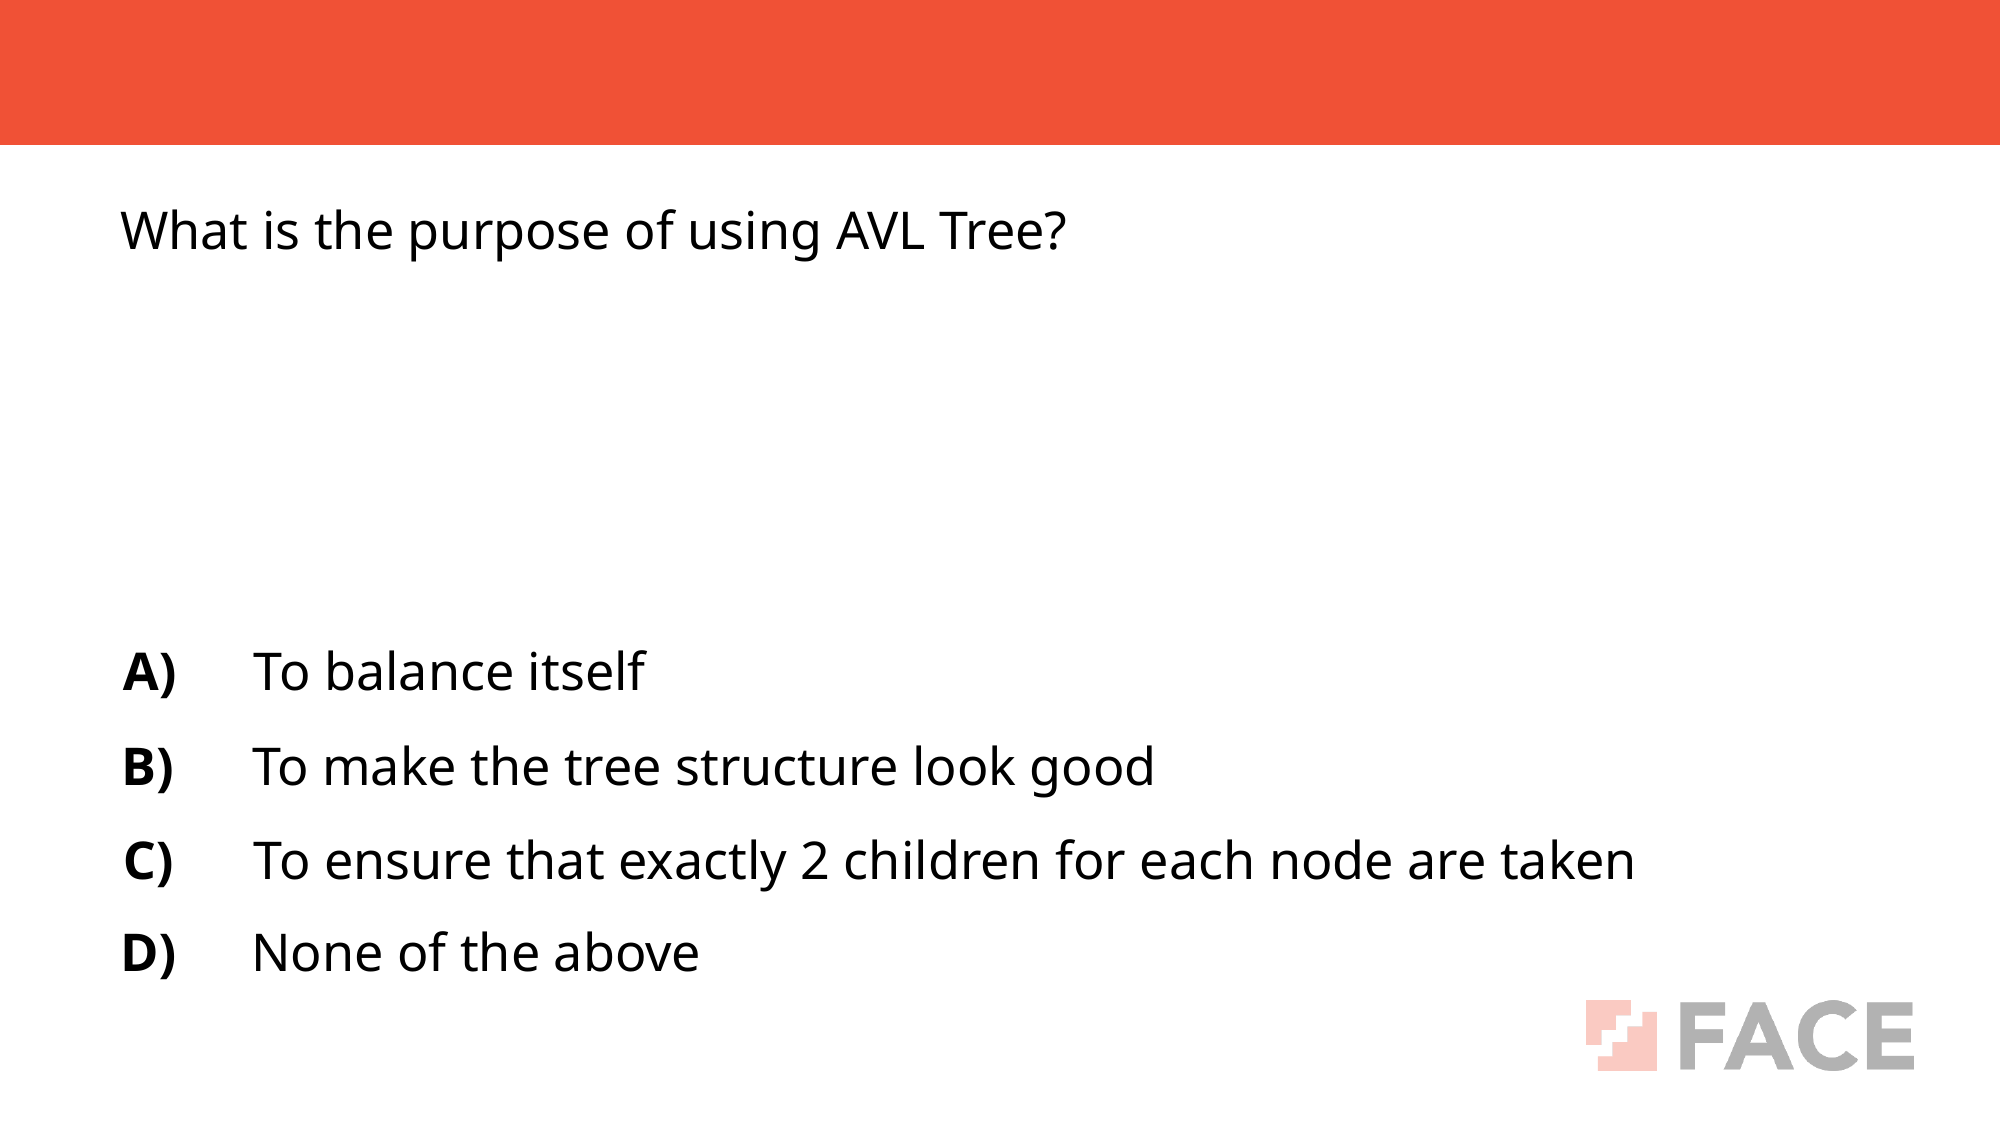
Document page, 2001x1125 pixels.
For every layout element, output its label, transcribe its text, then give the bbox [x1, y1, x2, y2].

text_box A) [107, 600, 223, 709]
text_box C) [107, 788, 223, 898]
text_box B) [106, 694, 221, 803]
picture [1586, 1000, 1914, 1072]
text_box [0, 0, 2000, 145]
text_box What is the purpose of using AVL Tree? [105, 189, 1895, 268]
text_box To balance itself [238, 600, 1896, 709]
text_box None of the above [236, 881, 1893, 990]
text_box To ensure that exactly 2 children for each node are taken [238, 788, 1896, 898]
text_box D) [105, 881, 220, 990]
text_box To make the tree structure look good [237, 694, 1894, 803]
